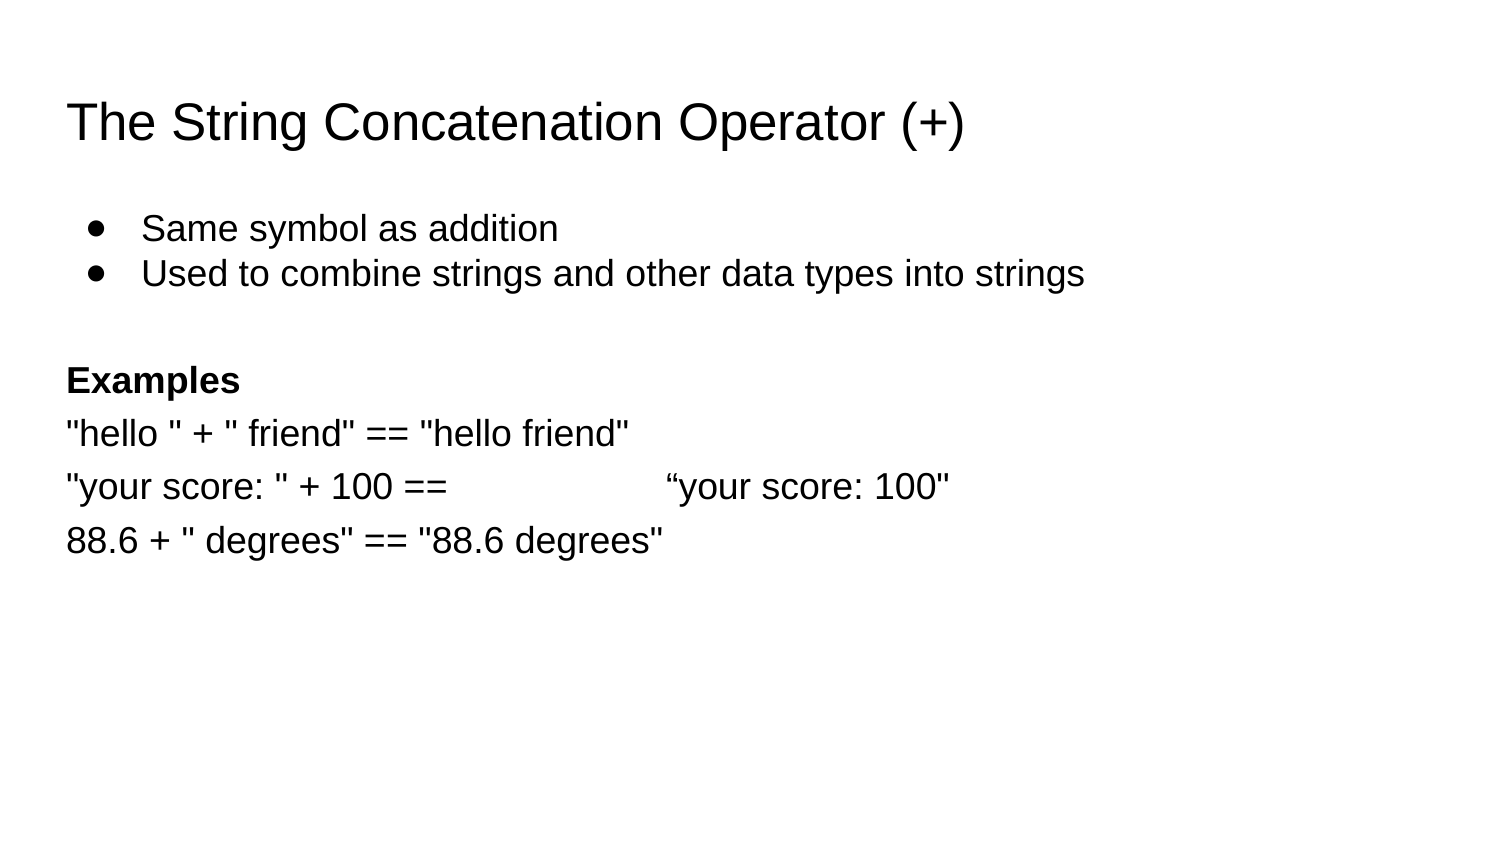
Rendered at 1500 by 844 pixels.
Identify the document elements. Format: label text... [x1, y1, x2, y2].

title The String Concatenation Operator (+) [51, 72, 1449, 167]
list Same symbol as addition Used to combine strings and other data types into strings Examples "hello " + " friend" == "hello friend" "your score: " + 100 == “your score: 100" 88.6 + " degrees" == "88.6 degrees" [51, 189, 1449, 750]
